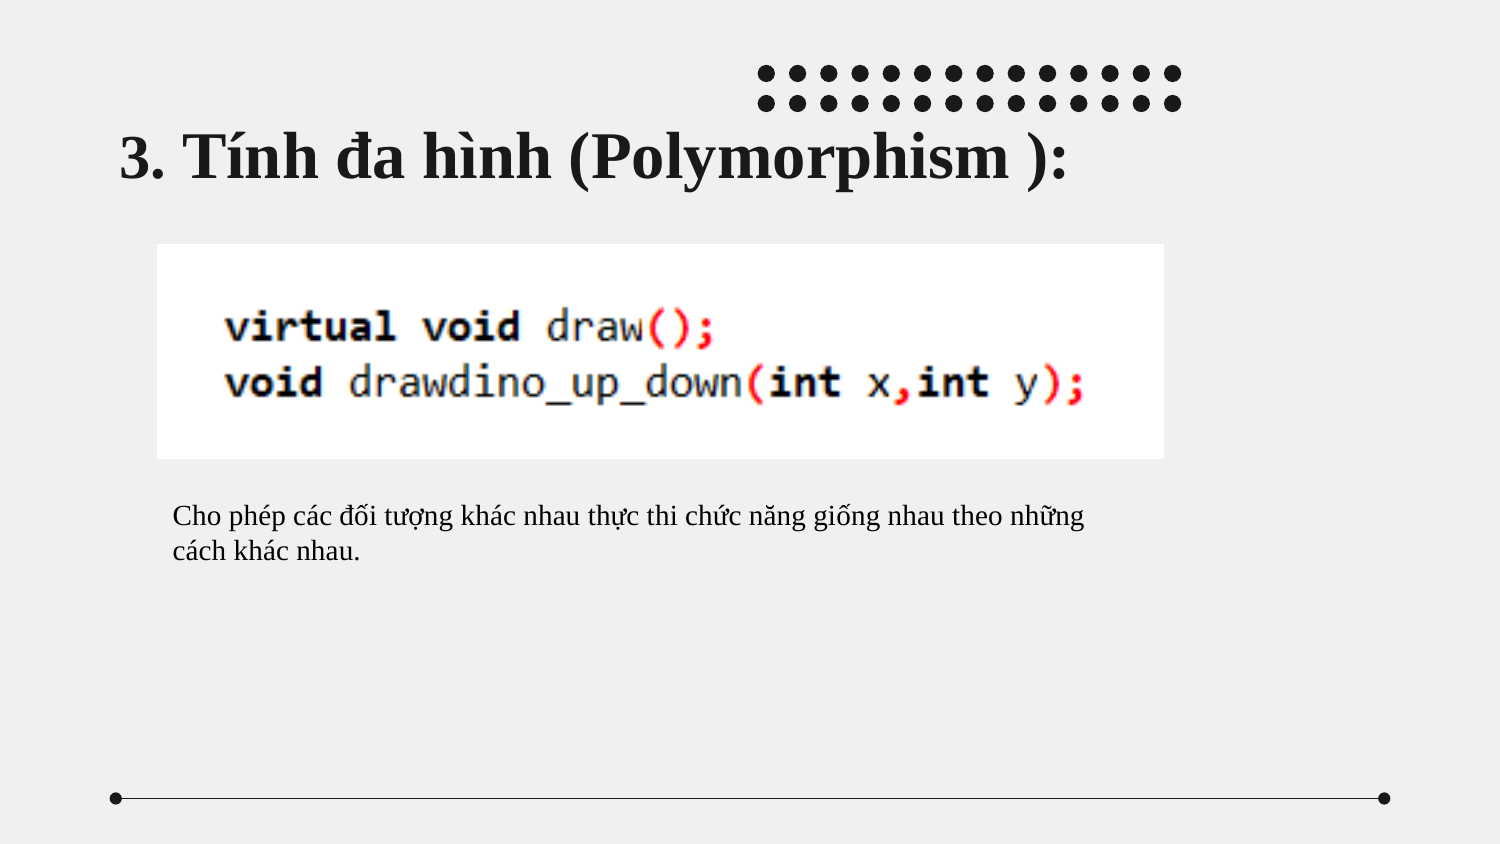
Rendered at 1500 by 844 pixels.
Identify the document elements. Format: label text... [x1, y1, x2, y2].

picture [157, 243, 1165, 459]
title 3. Tính đa hình (Polymorphism ): [104, 96, 1088, 213]
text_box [757, 64, 1182, 113]
text_box Cho phép các đối tượng khác nhau thực thi chức năng giống nhau theo những cách khác nhau. [157, 488, 1150, 609]
